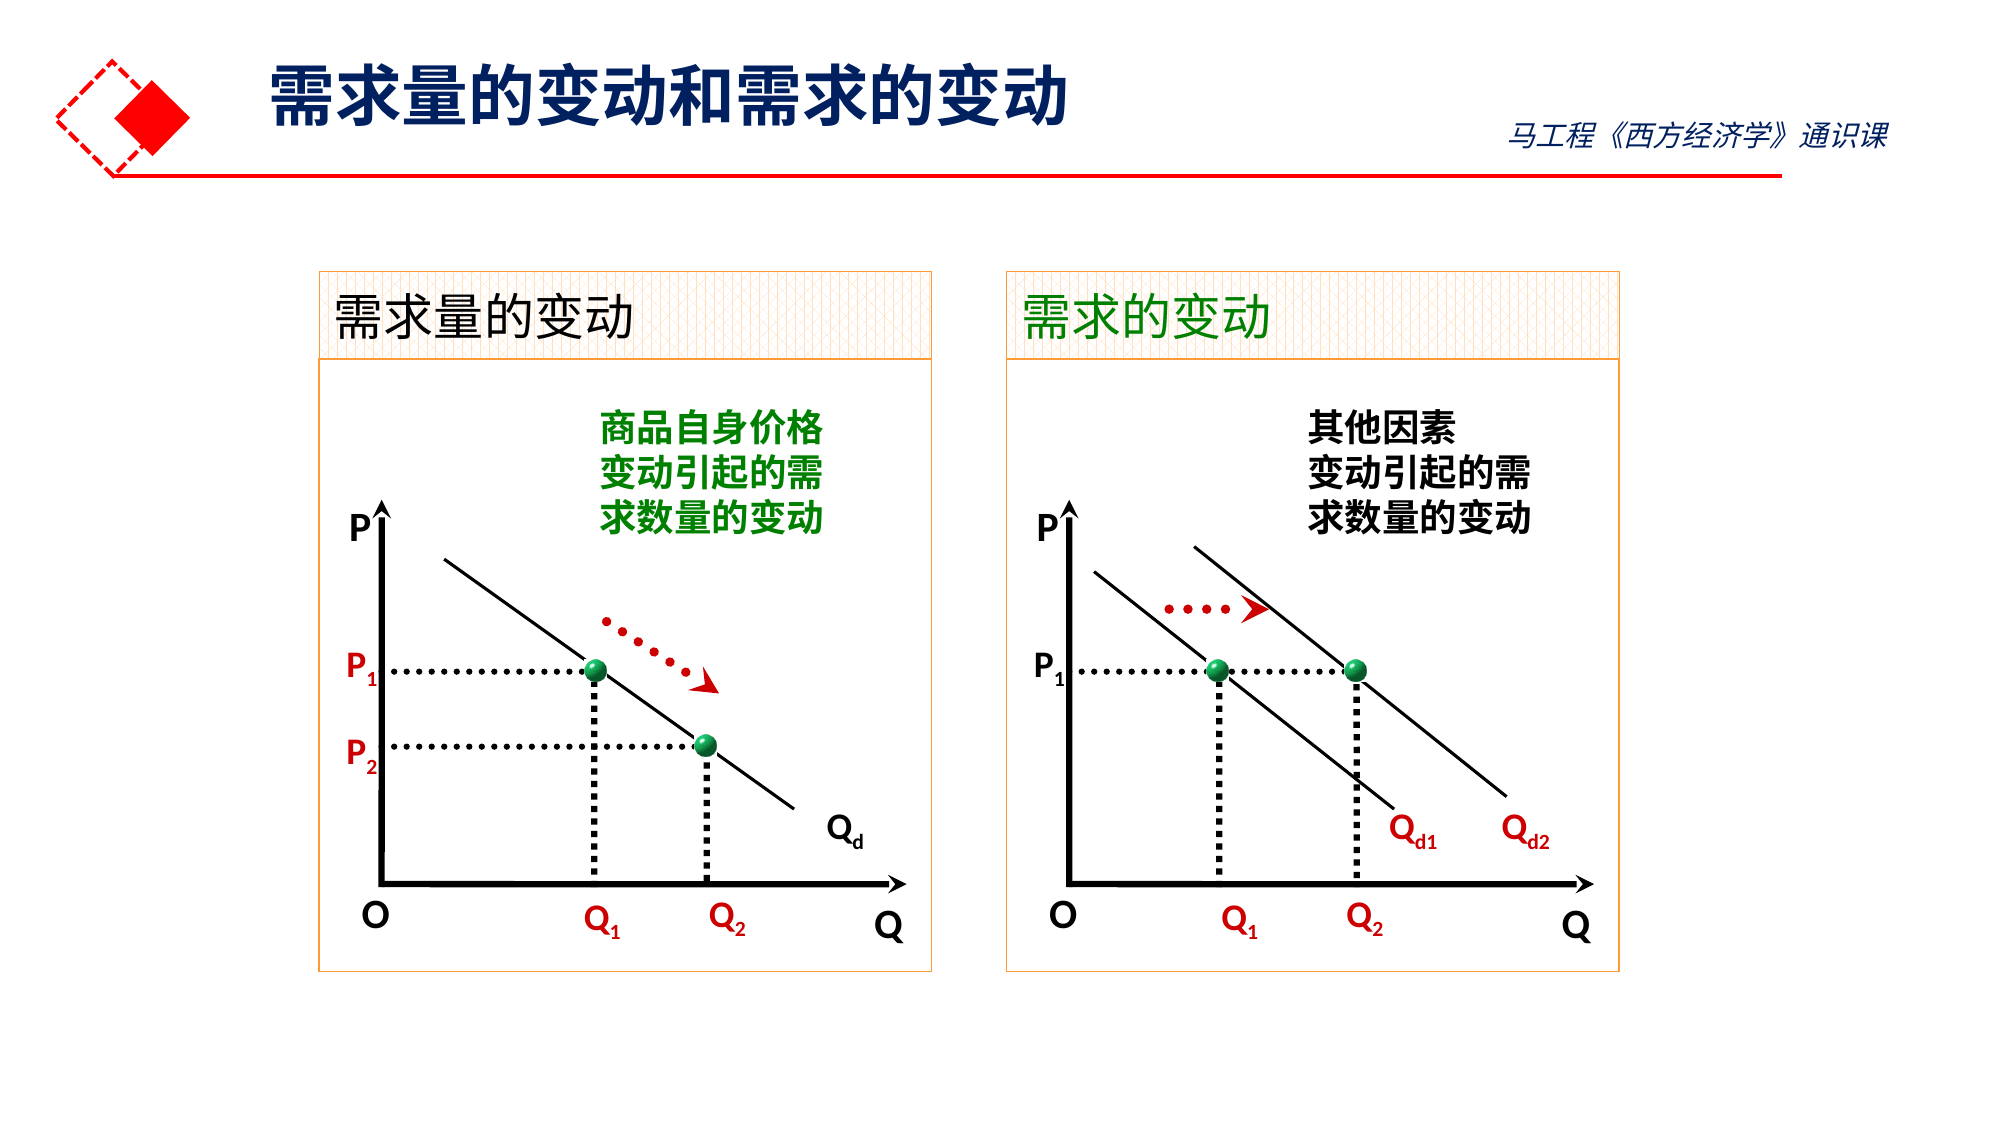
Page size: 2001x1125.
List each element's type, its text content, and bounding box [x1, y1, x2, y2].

text_box 需求量的变动和需求的变动 [253, 55, 1979, 203]
text_box 需求的变动 [1006, 271, 1620, 359]
picture [1344, 659, 1367, 682]
text_box 需求量的变动 [319, 271, 932, 359]
text_box Qd2 [1469, 809, 1557, 847]
picture [584, 659, 607, 682]
picture [1206, 659, 1229, 682]
picture [694, 734, 717, 757]
text_box [319, 359, 932, 972]
text_box 马工程《西方经济学》通识课 [1491, 109, 1979, 160]
text_box [114, 80, 191, 157]
text_box [54, 61, 143, 178]
text_box [1006, 359, 1620, 972]
